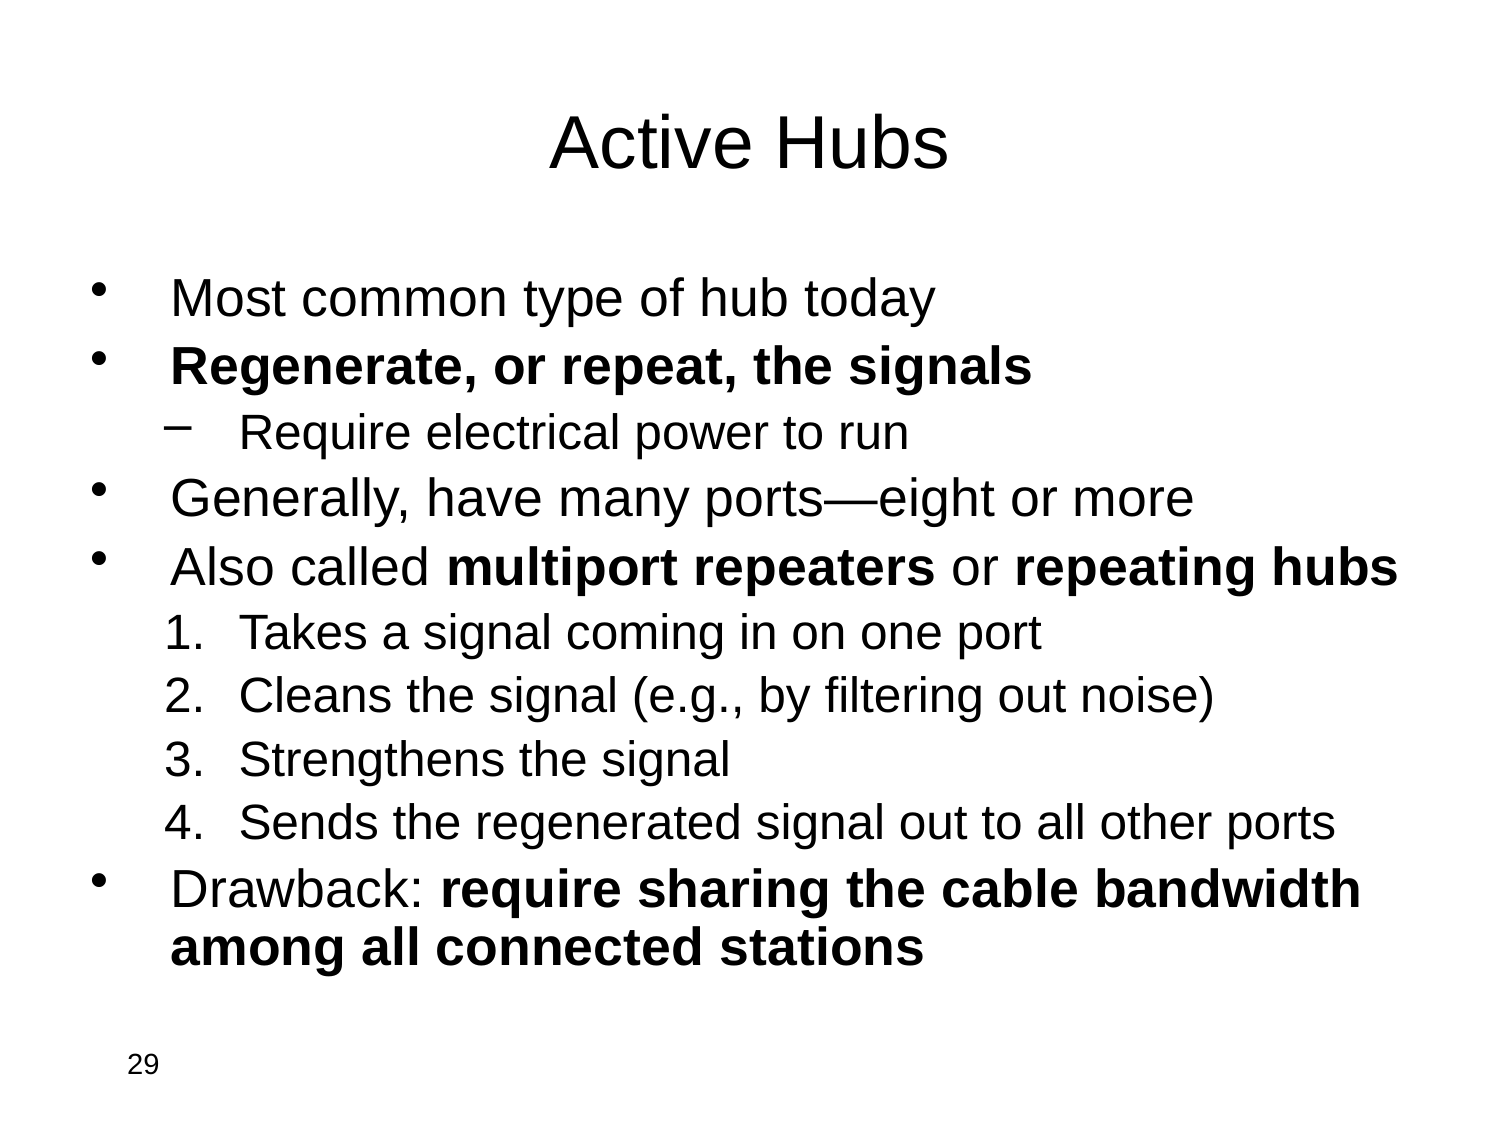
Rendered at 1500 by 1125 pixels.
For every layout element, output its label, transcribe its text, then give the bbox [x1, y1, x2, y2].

title Active Hubs [75, 45, 1425, 233]
slide_number 29 [49, 1037, 175, 1079]
list Most common type of hub today Regenerate, or repeat, the signals Require electrical power to run Generally, have many ports—eight or more Also called multiport repeaters or repeating hubs Takes a signal coming in on one port Cleans the signal (e.g., by filtering out noise) Strengthens the signal Sends the regenerated signal out to all other ports Drawback: require sharing the cable bandwidth among all connected stations [75, 262, 1425, 1005]
